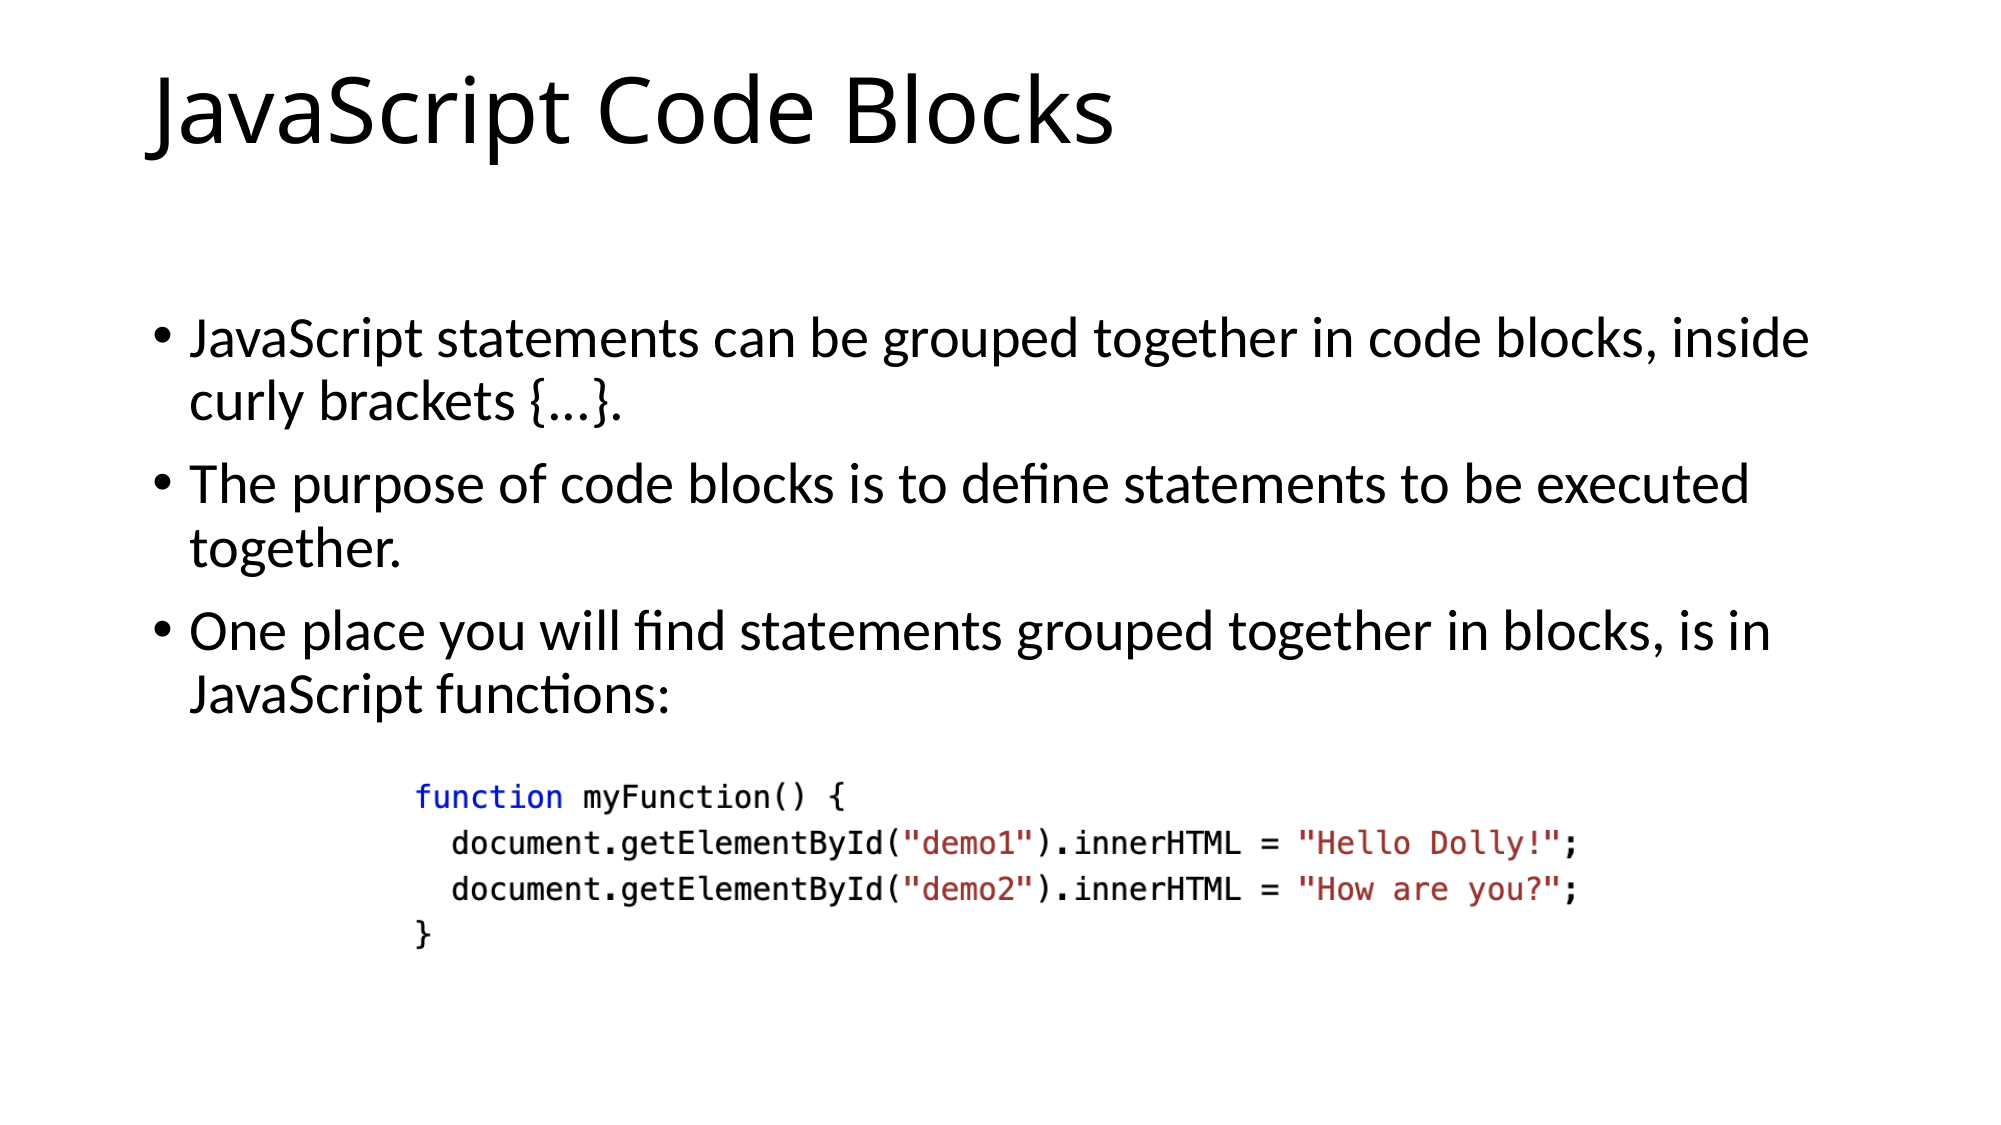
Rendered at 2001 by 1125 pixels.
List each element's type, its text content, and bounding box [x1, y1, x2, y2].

title JavaScript Code Blocks [137, 59, 1863, 278]
list JavaScript statements can be grouped together in code blocks, inside curly brackets {...}. The purpose of code blocks is to define statements to be executed together. One place you will find statements grouped together in blocks, is in JavaScript functions: [137, 299, 1863, 743]
picture [399, 764, 1600, 968]
